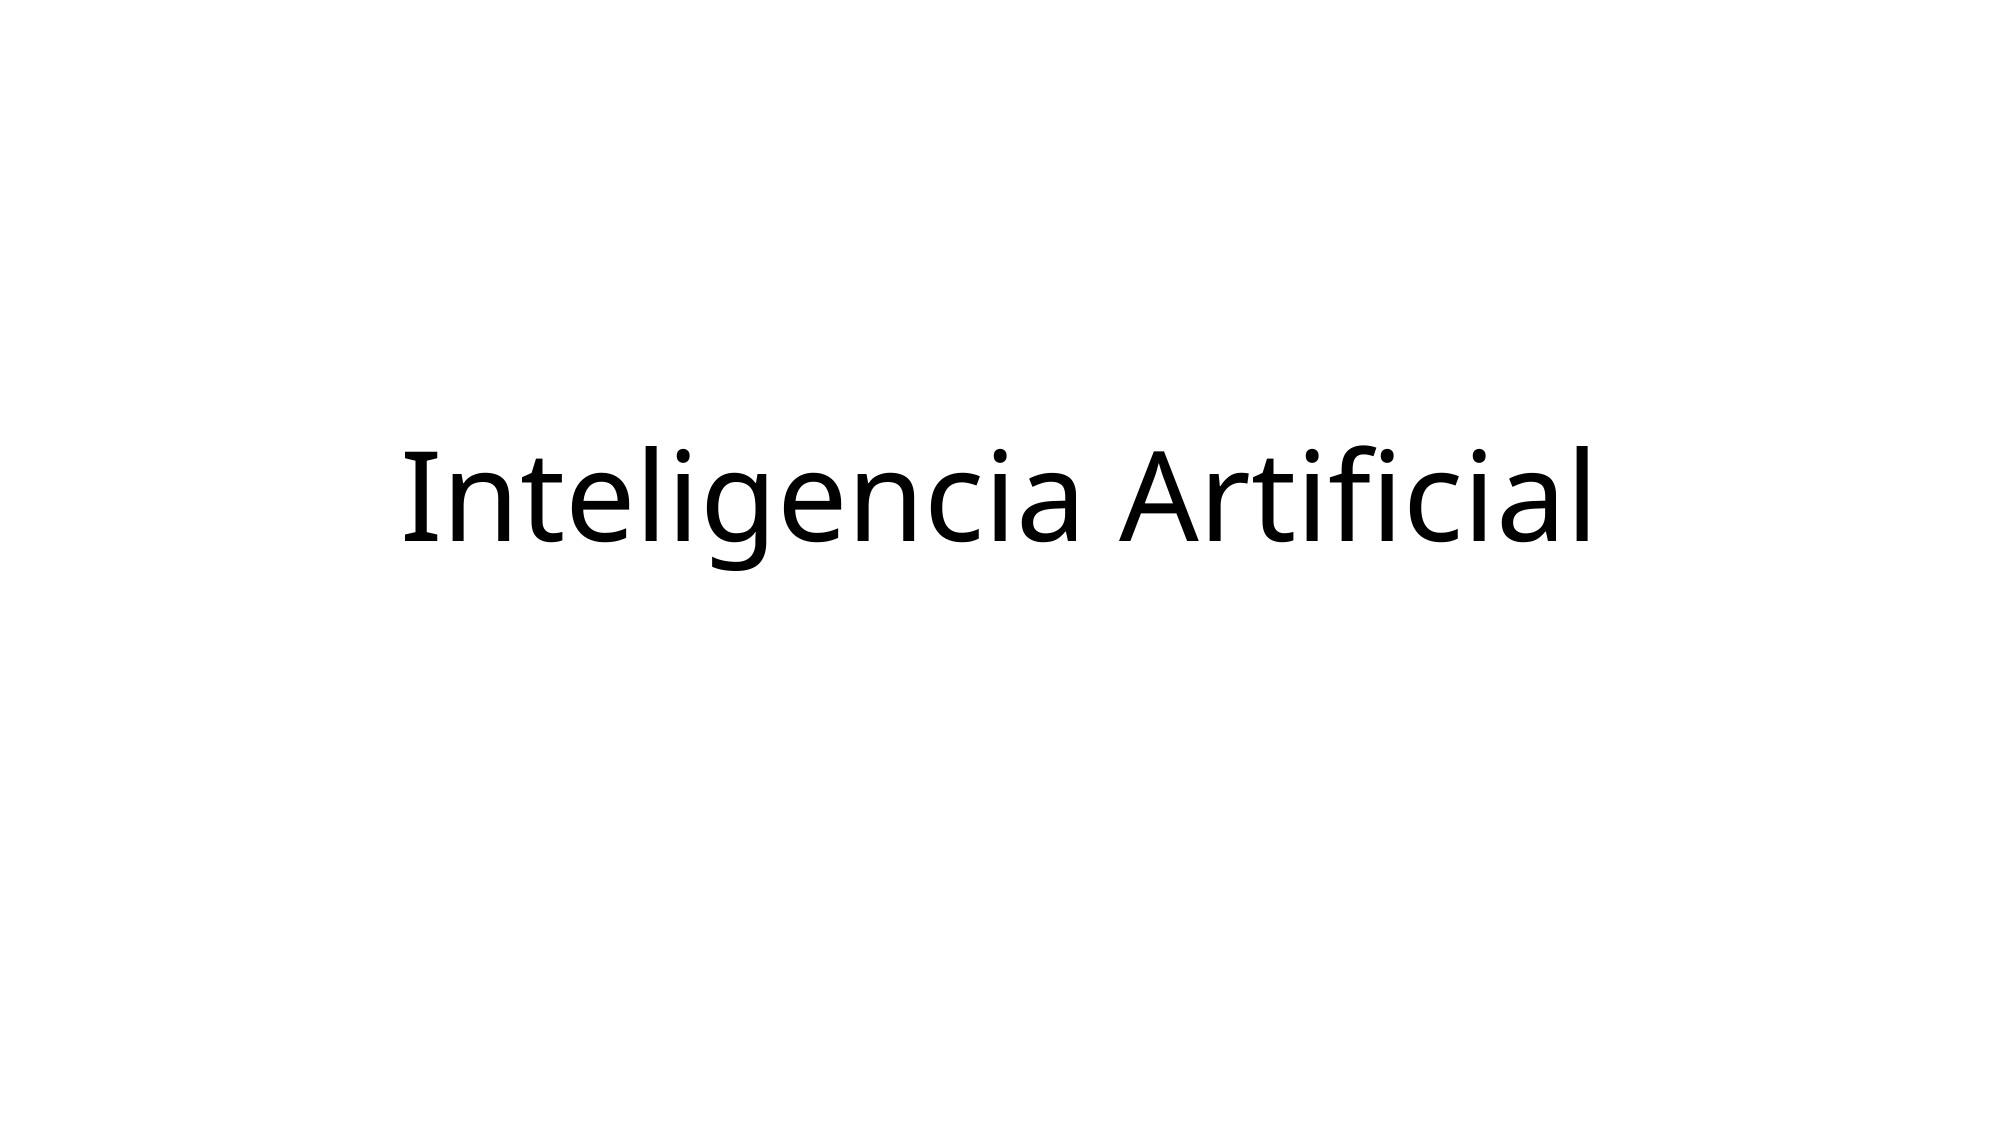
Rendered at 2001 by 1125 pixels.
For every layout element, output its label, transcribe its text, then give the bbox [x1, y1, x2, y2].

title Inteligencia Artificial [249, 184, 1750, 576]
